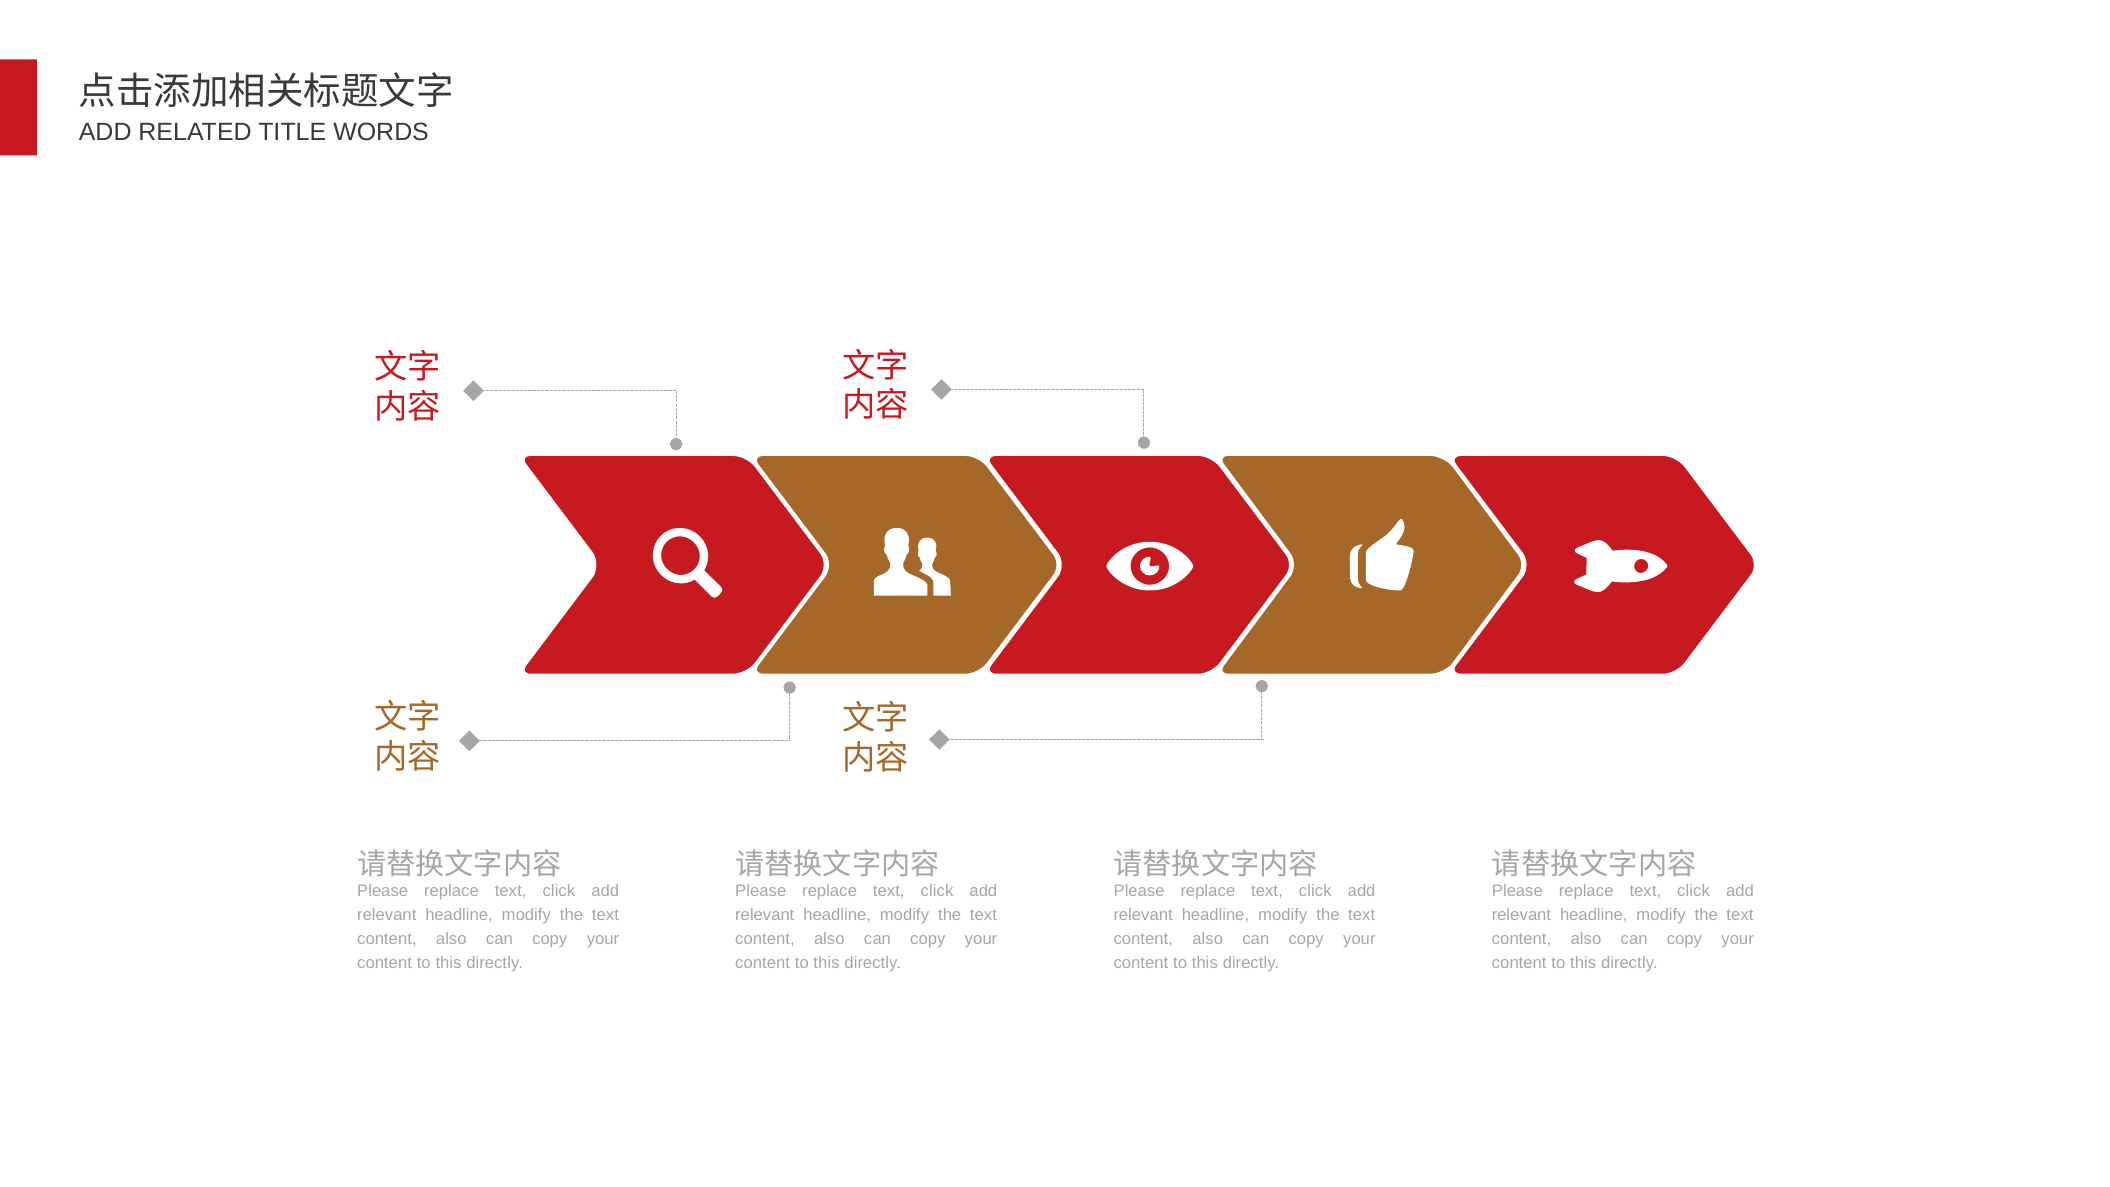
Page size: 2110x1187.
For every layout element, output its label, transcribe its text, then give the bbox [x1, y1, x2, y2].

text_box 请替换文字内容 [1491, 838, 1704, 876]
text_box ADD RELATED TITLE WORDS [62, 107, 446, 154]
text_box 文字内容 [366, 695, 449, 775]
text_box 请替换文字内容 [735, 838, 948, 876]
text_box Please replace text, click add relevant headline, modify the text content, also can copy your content to this directly. [1113, 876, 1376, 972]
text_box 文字内容 [366, 345, 449, 426]
text_box 请替换文字内容 [356, 838, 570, 876]
text_box 文字内容 [834, 343, 917, 424]
text_box 文字内容 [834, 695, 917, 776]
text_box 请替换文字内容 [1113, 838, 1326, 876]
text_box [520, 454, 1757, 676]
text_box Please replace text, click add relevant headline, modify the text content, also can copy your content to this directly. [735, 876, 998, 972]
text_box Please replace text, click add relevant headline, modify the text content, also can copy your content to this directly. [1491, 876, 1755, 972]
text_box Please replace text, click add relevant headline, modify the text content, also can copy your content to this directly. [356, 876, 620, 972]
text_box 点击添加相关标题文字 [62, 59, 470, 121]
